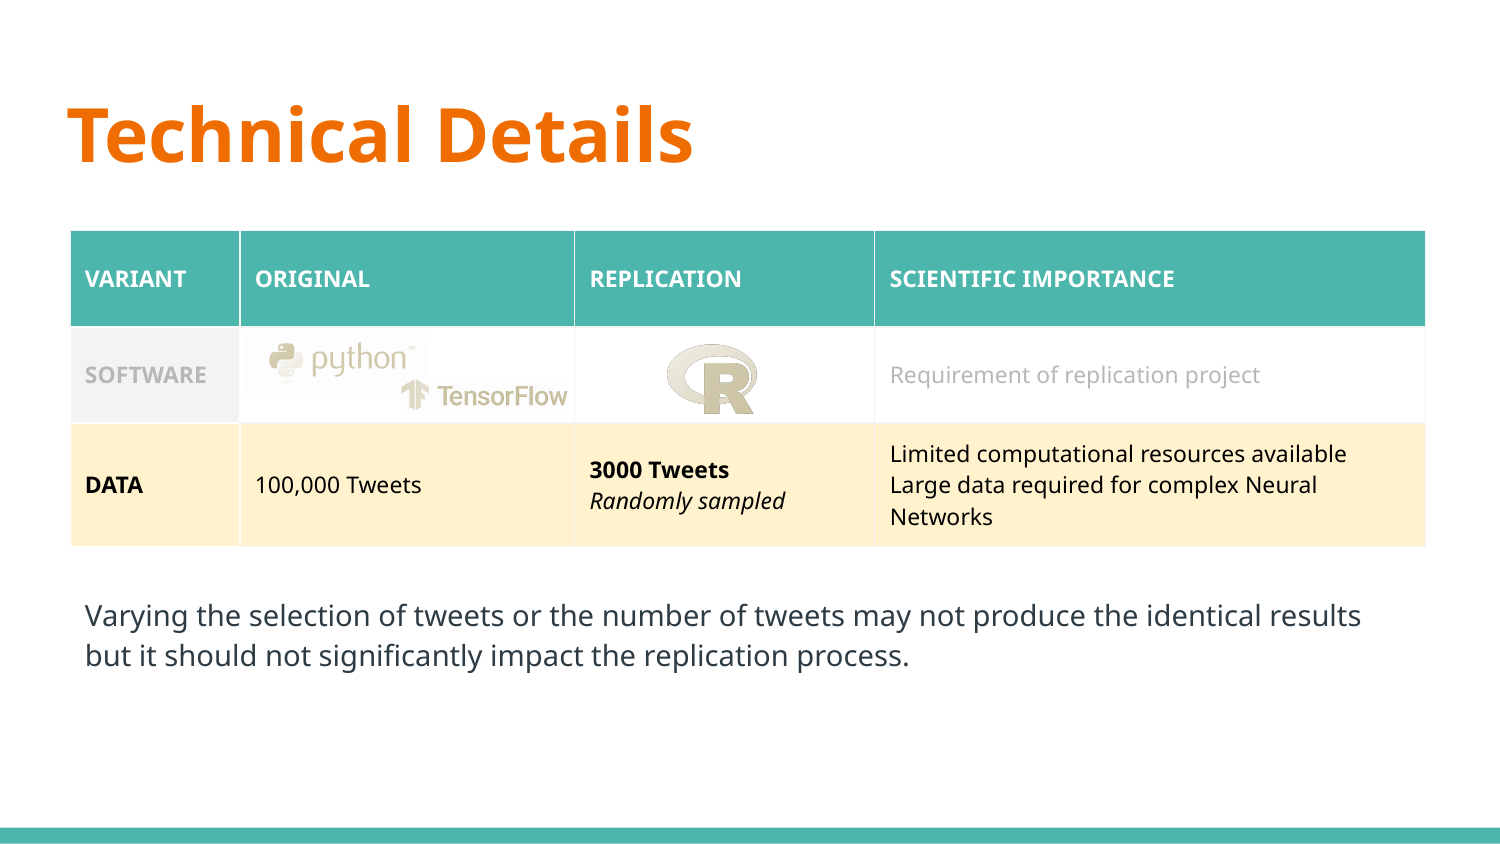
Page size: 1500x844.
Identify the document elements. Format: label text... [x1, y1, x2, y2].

table_header VARIANT [71, 231, 239, 326]
table_header REPLICATION [575, 231, 874, 326]
table_cell [575, 328, 874, 422]
table_cell DATA [71, 424, 239, 546]
text_box Varying the selection of tweets or the number of tweets may not produce the identical results but it should not significantly impact the replication process. [70, 577, 1426, 724]
table_header SCIENTIFIC IMPORTANCE [875, 231, 1425, 326]
title Technical Details [51, 72, 1449, 189]
table_cell Limited computational resources available Large data required for complex Neural Networks [875, 424, 1425, 546]
table_cell 100,000 Tweets [241, 424, 574, 546]
table_cell Requirement of replication project [875, 328, 1425, 422]
table_cell SOFTWARE [71, 328, 239, 422]
table_cell 3000 Tweets Randomly sampled [575, 424, 874, 546]
table_cell [241, 328, 574, 422]
table_header ORIGINAL [241, 231, 574, 326]
picture [667, 344, 757, 414]
picture [245, 332, 568, 414]
